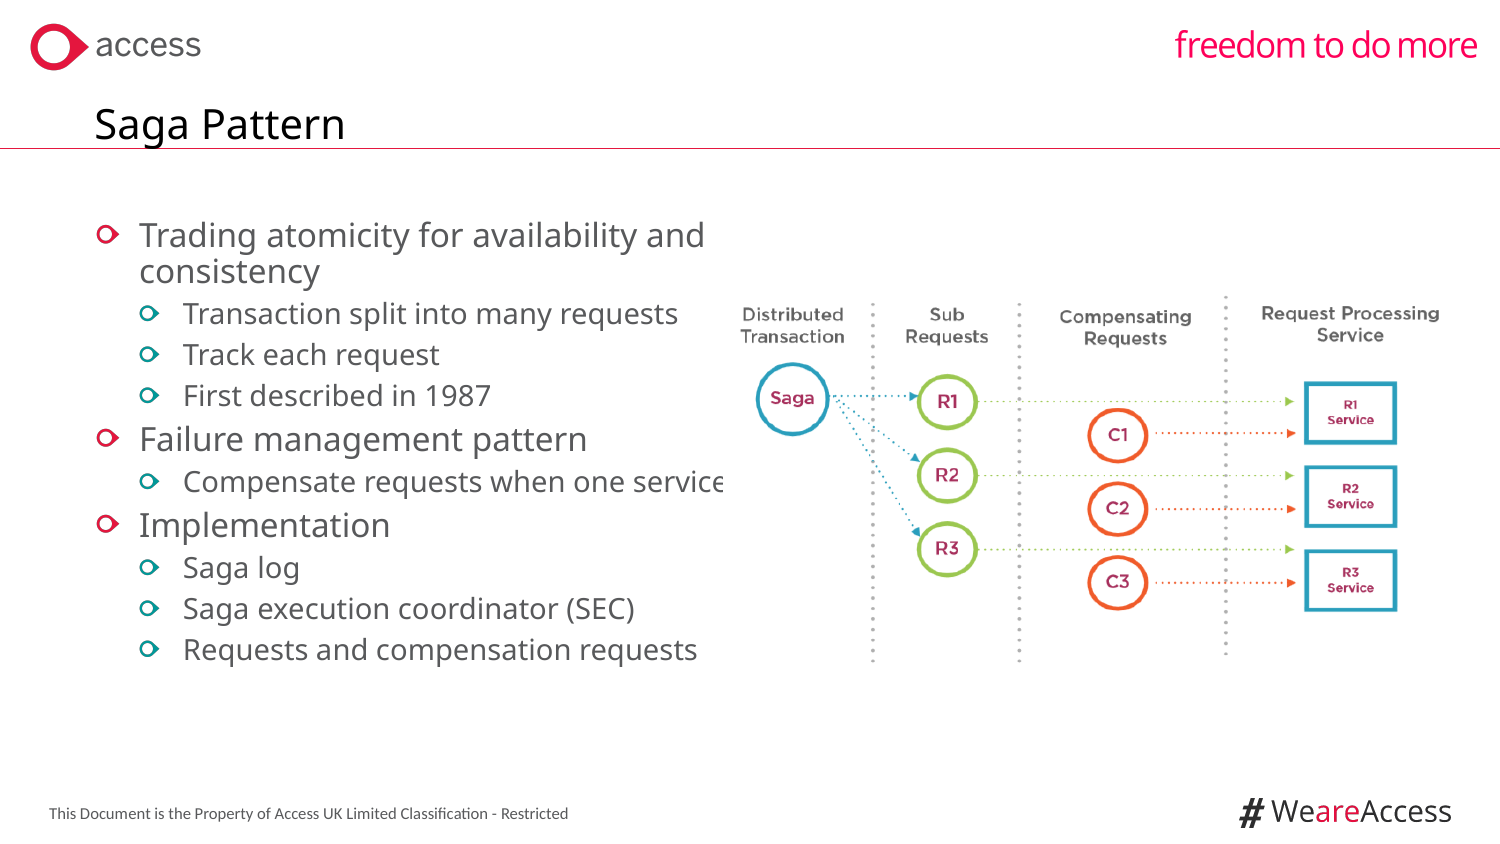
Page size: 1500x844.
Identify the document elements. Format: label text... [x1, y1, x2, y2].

list Trading atomicity for availability and consistency Transaction split into many requests Track each request First described in 1987 Failure management pattern Compensate requests when one service fails Implementation Saga log Saga execution coordinator (SEC) Requests and compensation requests [94, 169, 797, 753]
picture [139, 385, 160, 406]
picture [139, 471, 160, 492]
picture [139, 638, 160, 660]
picture [139, 344, 160, 365]
picture [1175, 30, 1477, 58]
picture [96, 512, 120, 536]
picture [1239, 796, 1452, 830]
picture [27, 0, 204, 97]
picture [139, 598, 160, 619]
picture [139, 557, 160, 578]
picture [723, 290, 1479, 669]
picture [139, 303, 160, 324]
picture [96, 426, 120, 450]
picture [96, 222, 120, 247]
title Saga Pattern [94, 93, 1406, 149]
